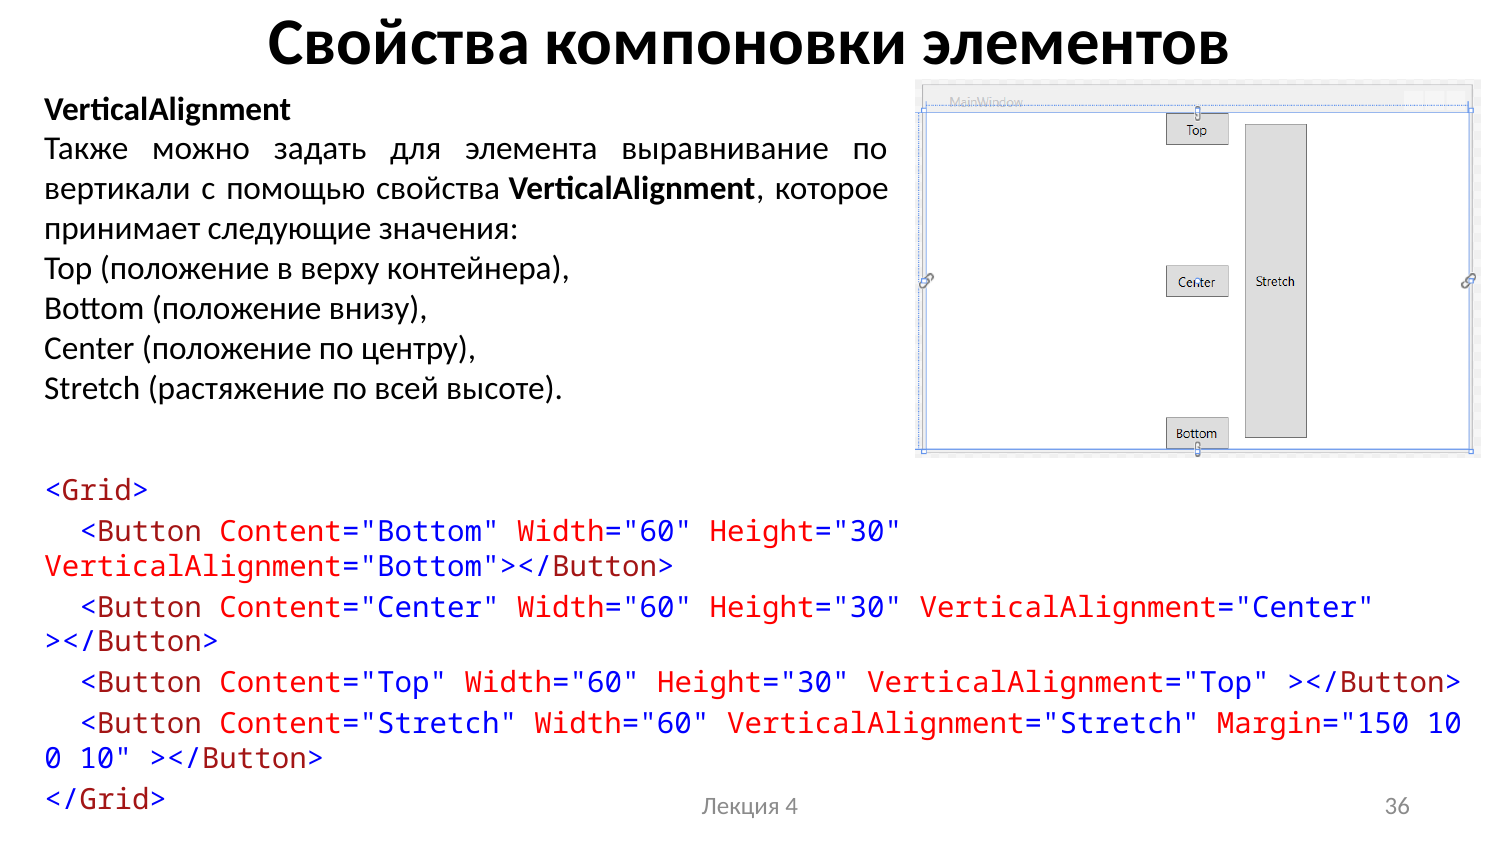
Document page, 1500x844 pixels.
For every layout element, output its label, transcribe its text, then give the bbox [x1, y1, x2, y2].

text_box VerticalAlignment Также можно задать для элемента выравнивание по вертикали с помощью свойства VerticalAlignment, которое принимает следующие значения: Top (положение в верху контейнера), Bottom (положение внизу), Center (положение по центру), Stretch (растяжение по всей высоте). [29, 79, 904, 454]
list <Grid> <Button Content="Bottom" Width="60" Height="30" VerticalAlignment="Bottom"></Button> <Button Content="Center" Width="60" Height="30" VerticalAlignment="Center" ></Button> <Button Content="Top" Width="60" Height="30" VerticalAlignment="Top" ></Button> <Button Content="Stretch" Width="60" VerticalAlignment="Stretch" Margin="150 10 0 10" ></Button> </Grid> [29, 55, 1483, 800]
picture [915, 79, 1482, 458]
slide_number 36 [1074, 782, 1425, 827]
footer Лекция 4 [512, 782, 988, 827]
title Свойства компоновки элементов [75, 20, 1425, 55]
